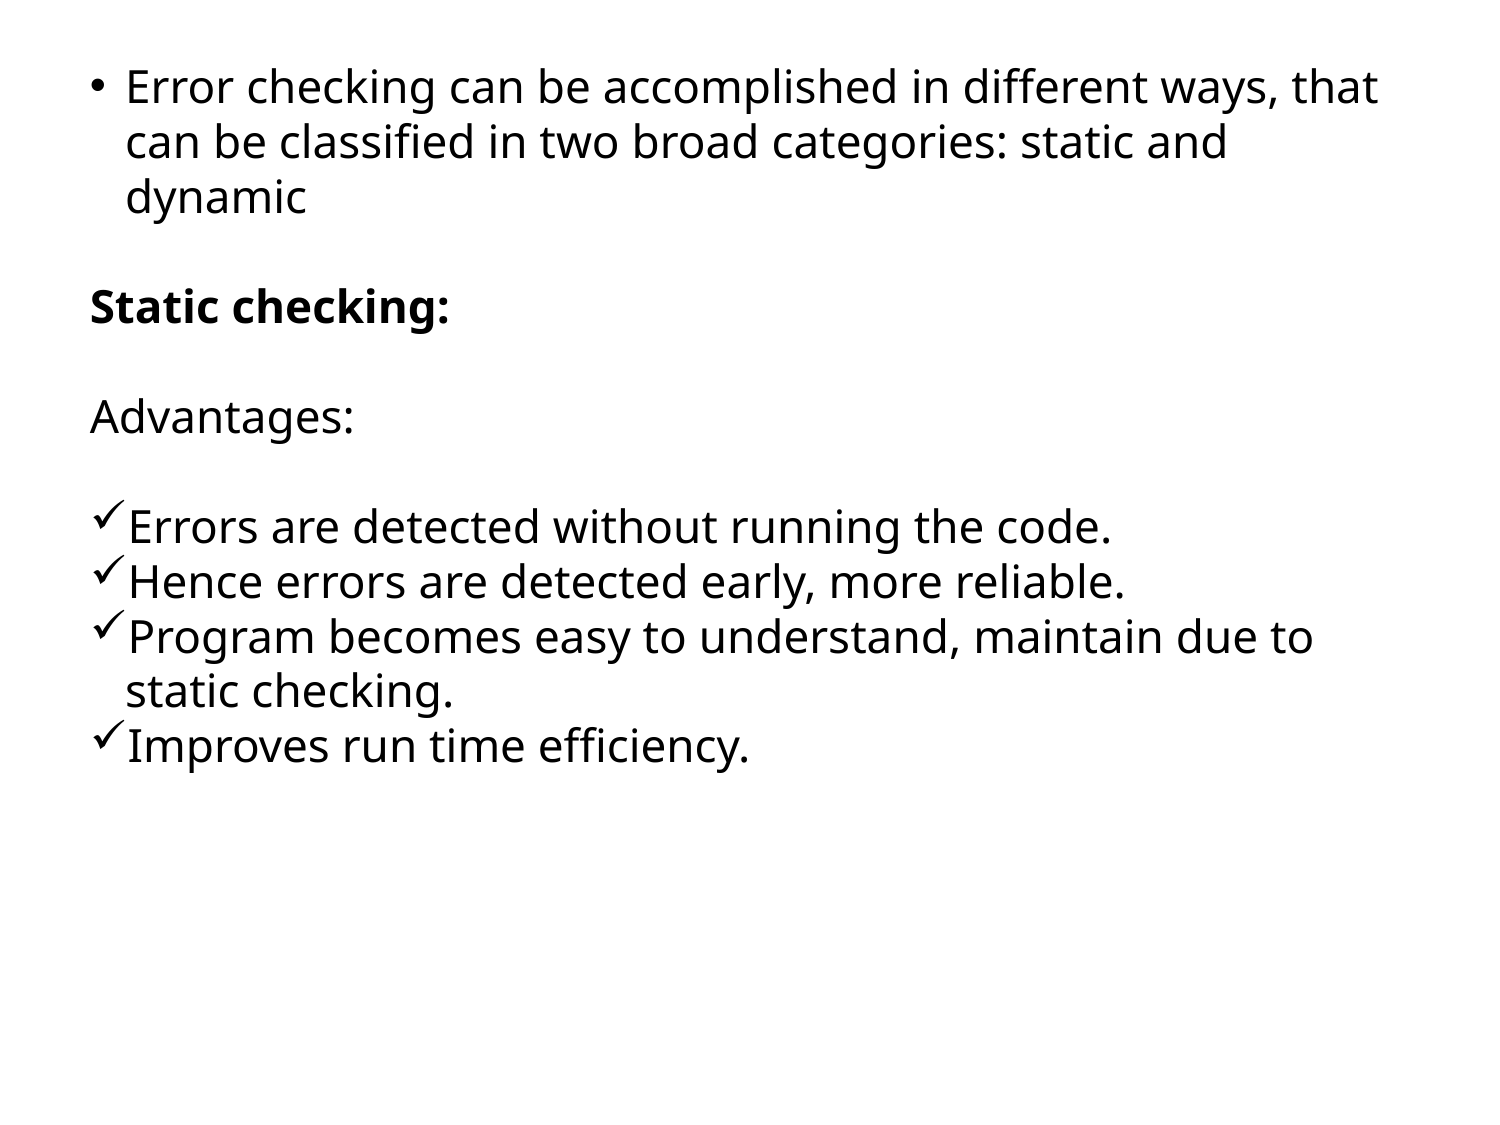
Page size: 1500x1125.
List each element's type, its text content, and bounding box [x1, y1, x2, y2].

text_box Error checking can be accomplished in different ways, that can be classified in two broad categories: static and dynamic Static checking: Advantages: Errors are detected without running the code. Hence errors are detected early, more reliable. Program becomes easy to understand, maintain due to static checking. Improves run time efficiency. [75, 50, 1425, 1005]
